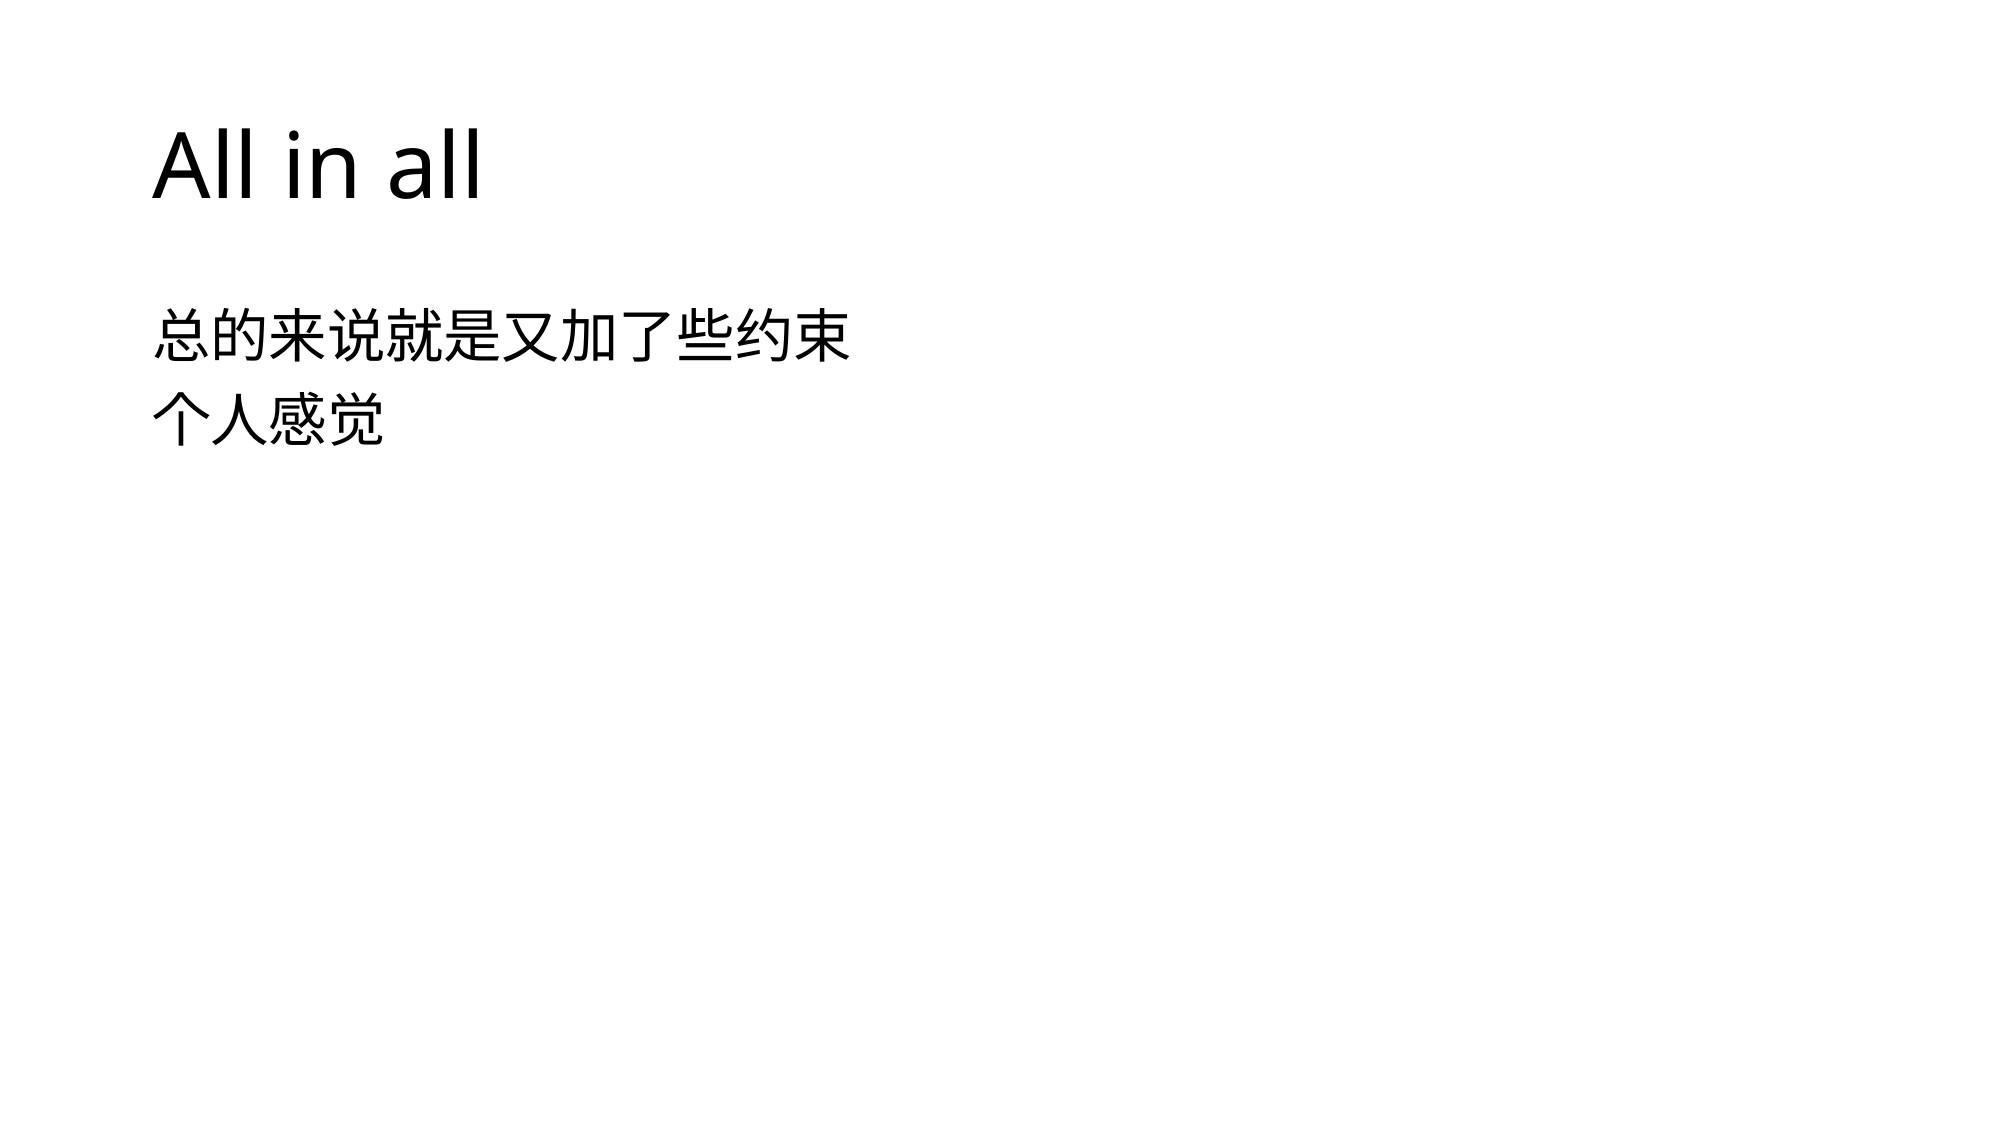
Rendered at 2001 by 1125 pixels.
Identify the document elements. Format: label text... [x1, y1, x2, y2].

title All in all [137, 59, 1863, 278]
list 总的来说就是又加了些约束 个人感觉 [137, 299, 1863, 1014]
